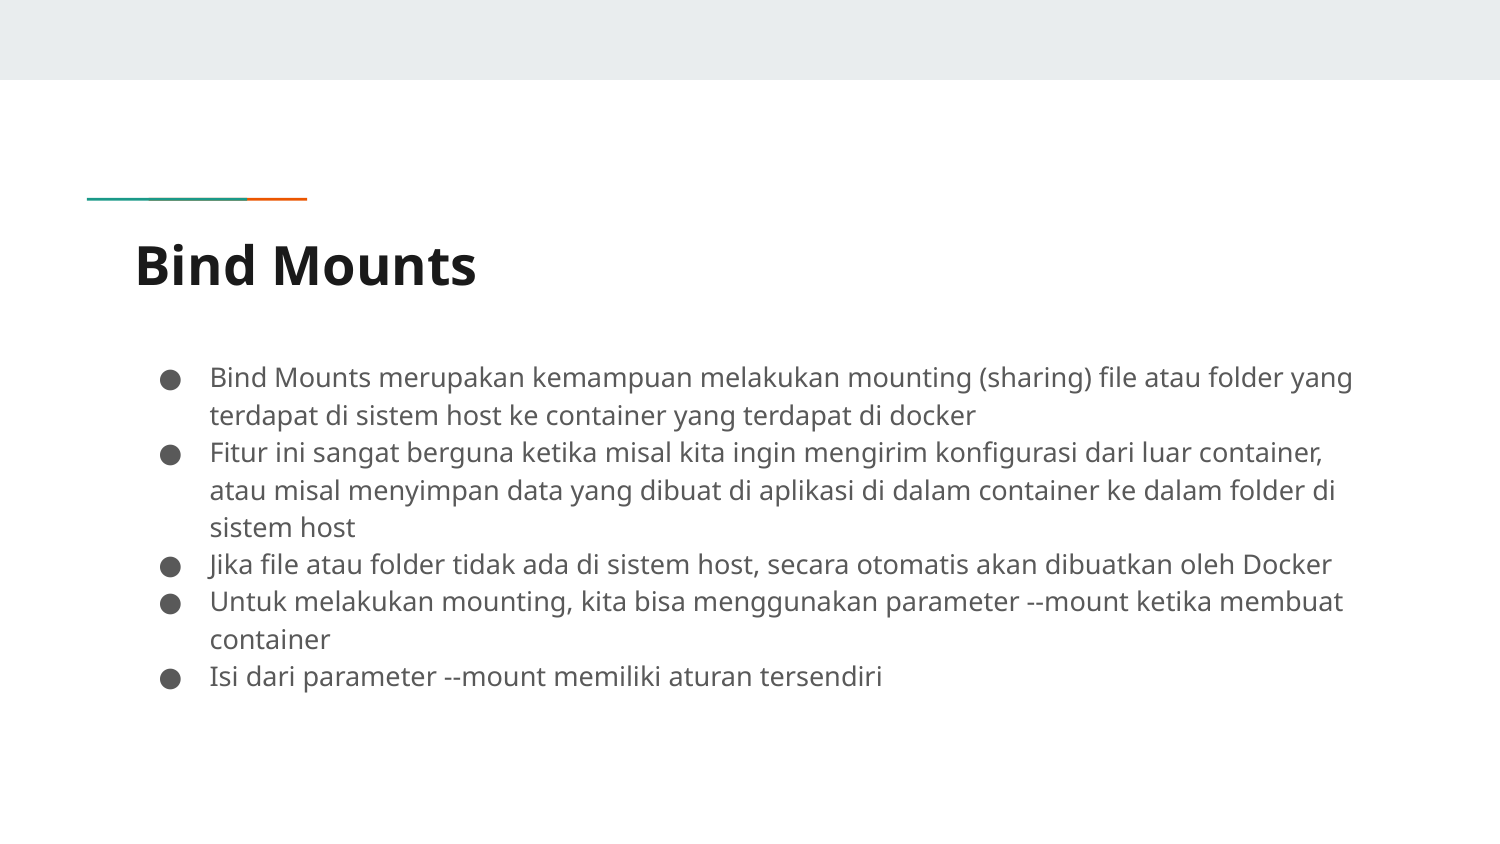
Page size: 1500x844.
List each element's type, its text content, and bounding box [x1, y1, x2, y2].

title Bind Mounts [119, 216, 1381, 305]
list Bind Mounts merupakan kemampuan melakukan mounting (sharing) file atau folder yang terdapat di sistem host ke container yang terdapat di docker Fitur ini sangat berguna ketika misal kita ingin mengirim konfigurasi dari luar container, atau misal menyimpan data yang dibuat di aplikasi di dalam container ke dalam folder di sistem host Jika file atau folder tidak ada di sistem host, secara otomatis akan dibuatkan oleh Docker Untuk melakukan mounting, kita bisa menggunakan parameter --mount ketika membuat container Isi dari parameter --mount memiliki aturan tersendiri [119, 341, 1381, 712]
